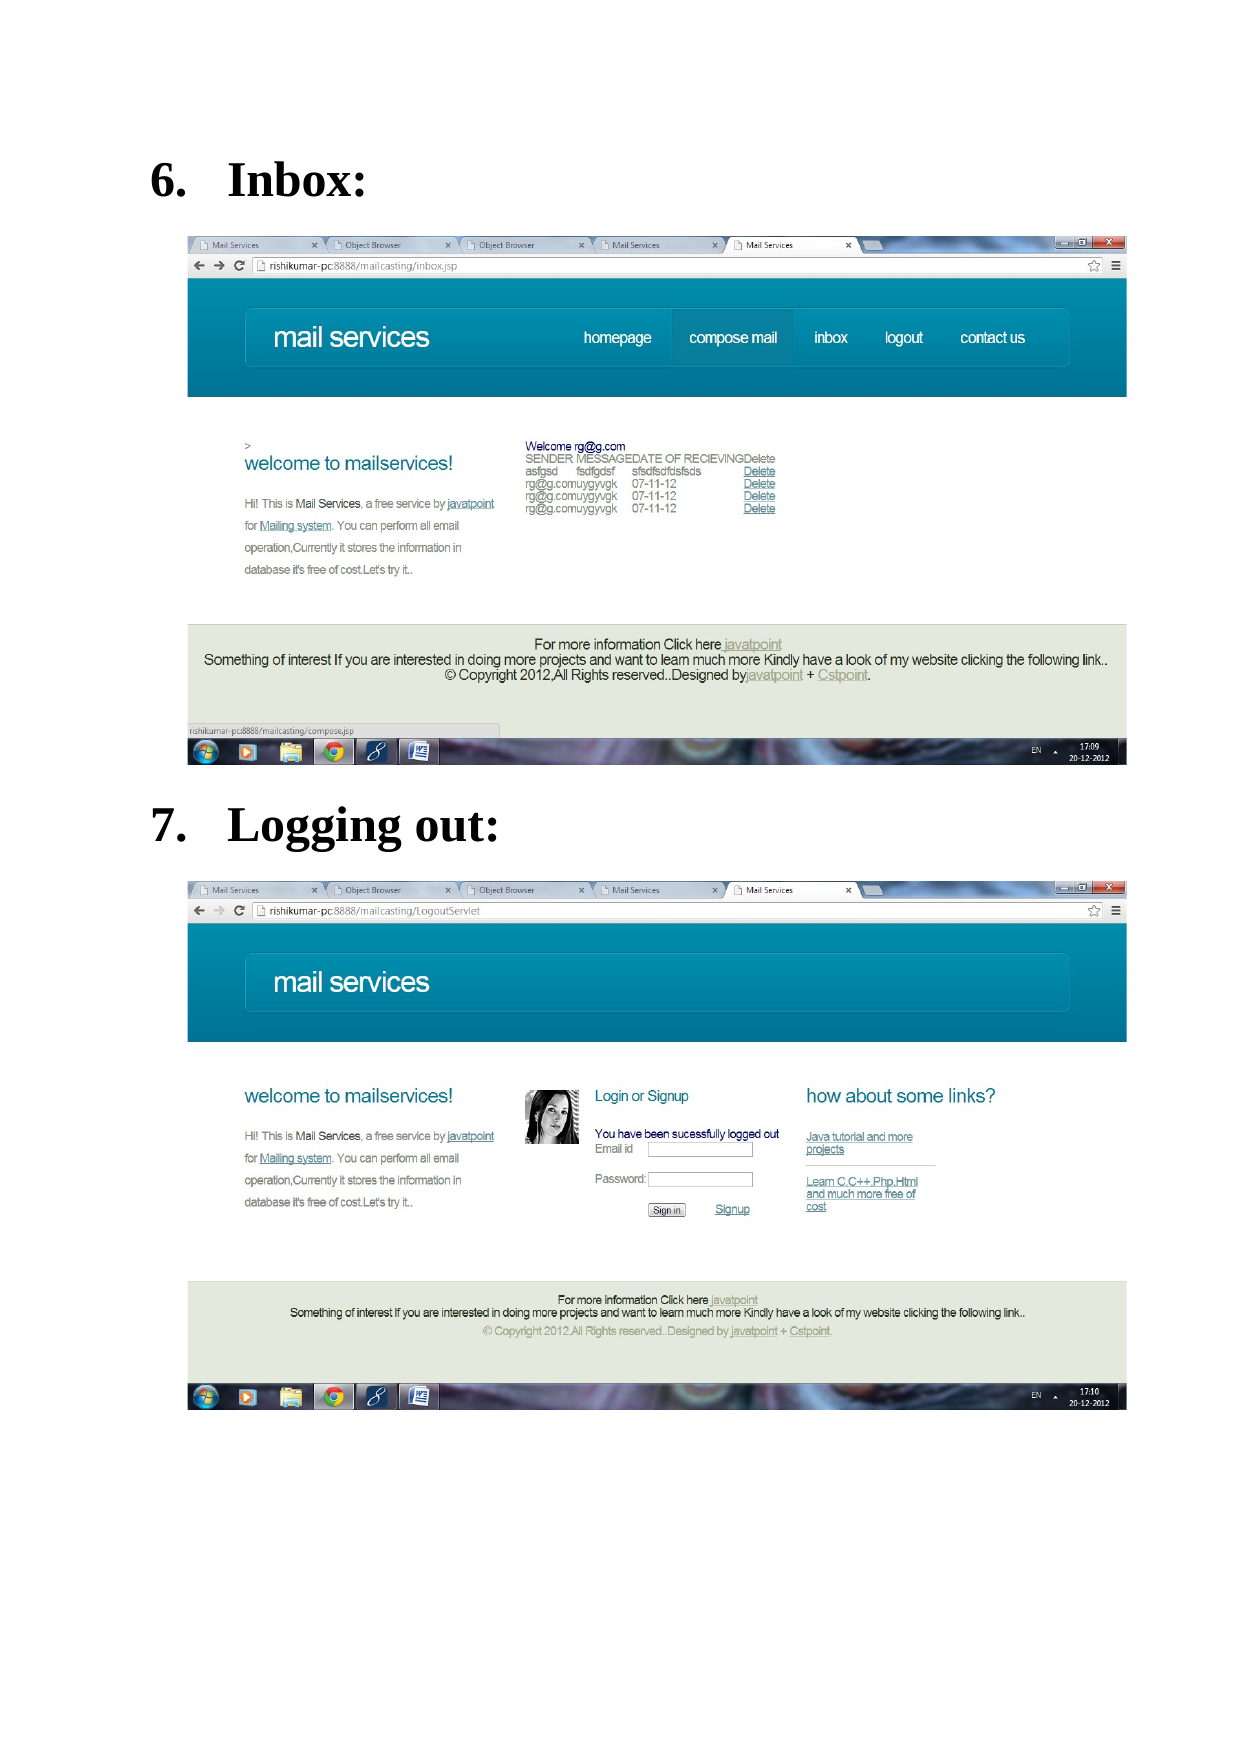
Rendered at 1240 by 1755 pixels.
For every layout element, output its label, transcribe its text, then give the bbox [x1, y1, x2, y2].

text_box 7. Logging out: [147, 789, 501, 852]
text_box [187, 236, 1127, 765]
text_box 6. Inbox: [147, 144, 369, 207]
text_box [187, 881, 1127, 1410]
